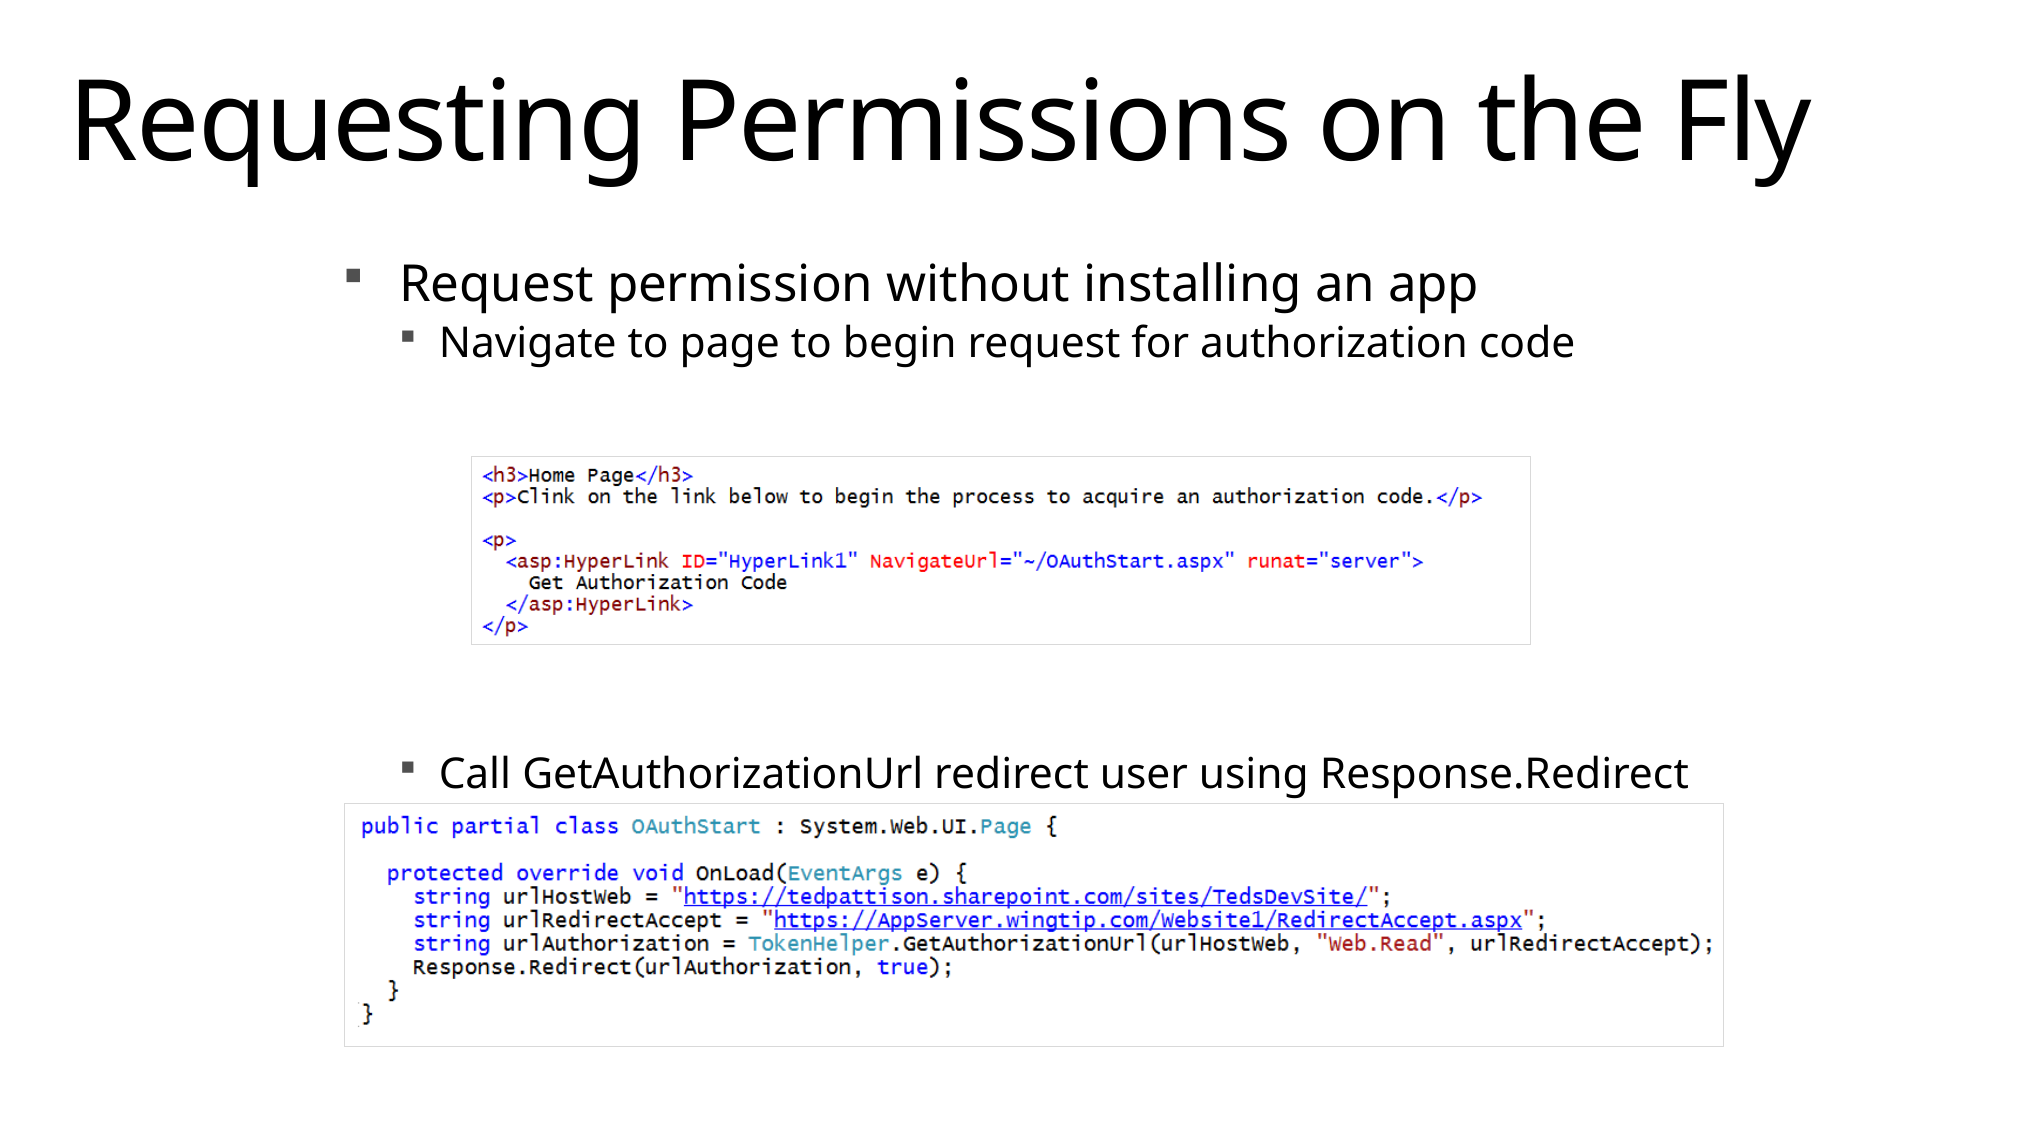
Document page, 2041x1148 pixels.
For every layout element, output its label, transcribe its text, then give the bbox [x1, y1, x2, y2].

title Requesting Permissions on the Fly [45, 48, 1996, 199]
picture [344, 802, 1724, 1048]
picture [470, 456, 1531, 645]
list Request permission without installing an app Navigate to page to begin request for authorization code Call GetAuthorizationUrl redirect user using Response.Redirect [318, 242, 1722, 1110]
